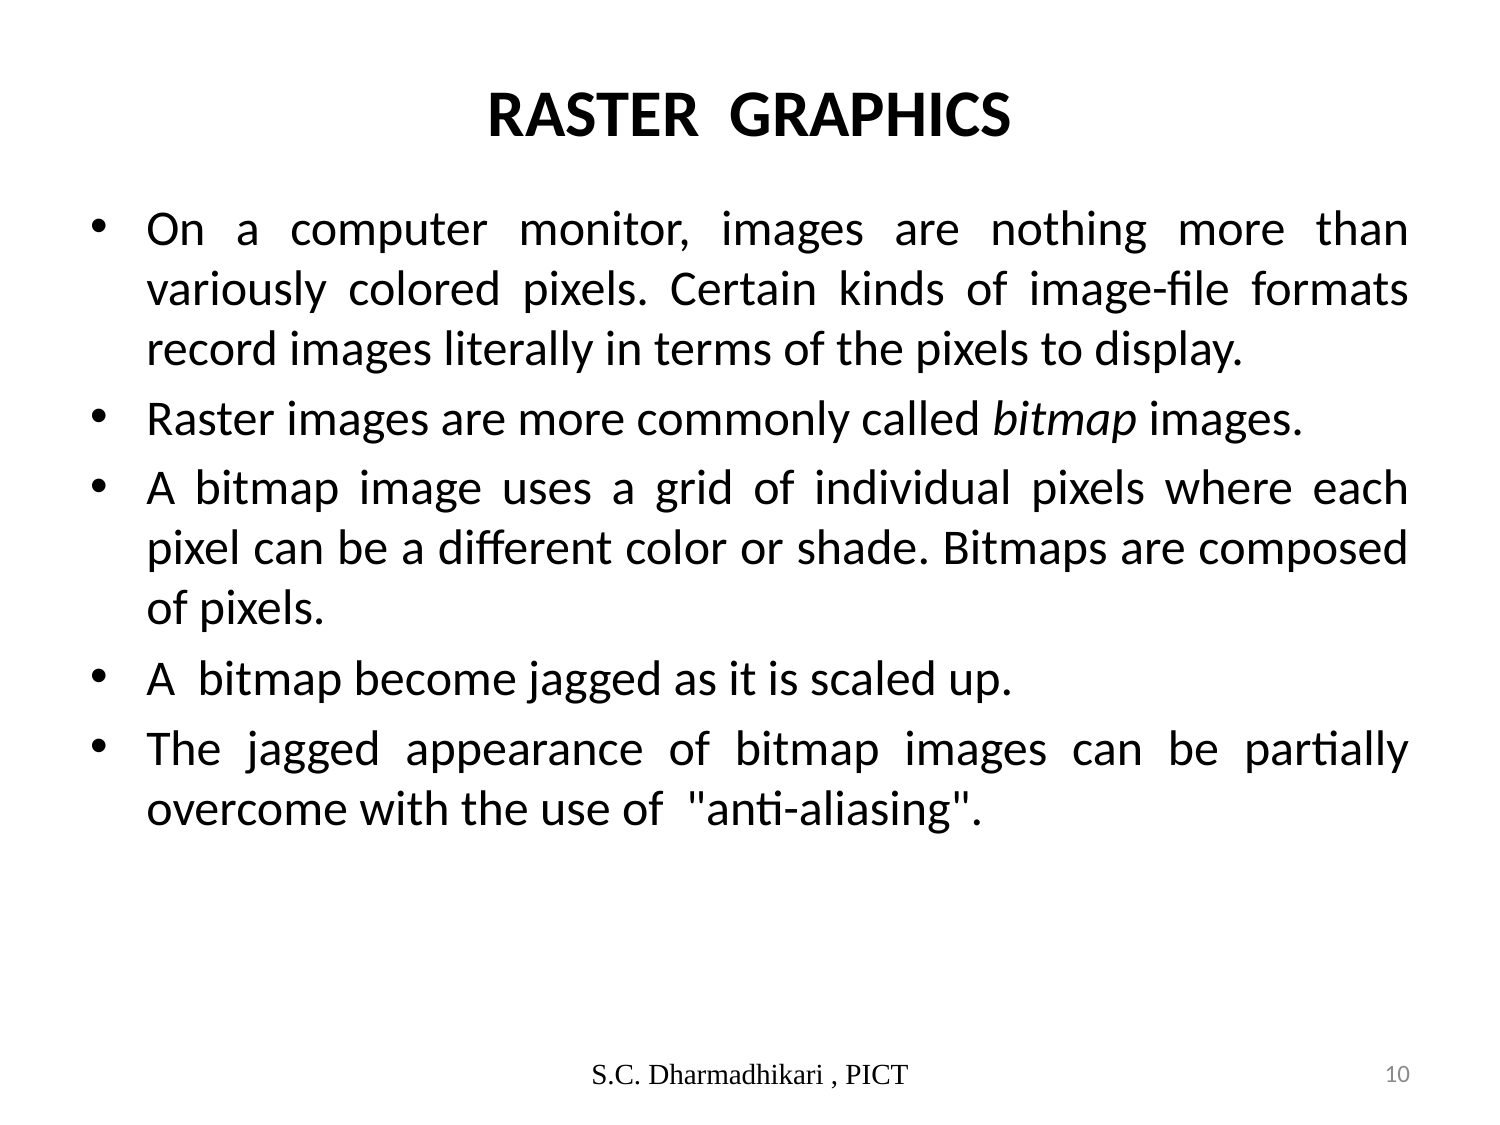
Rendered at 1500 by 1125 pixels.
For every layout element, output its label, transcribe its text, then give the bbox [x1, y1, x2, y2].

slide_number 10 [1074, 1042, 1425, 1103]
list On a computer monitor, images are nothing more than variously colored pixels. Certain kinds of image-file formats record images literally in terms of the pixels to display. Raster images are more commonly called bitmap images. A bitmap image uses a grid of individual pixels where each pixel can be a different color or shade. Bitmaps are composed of pixels. A bitmap become jagged as it is scaled up. The jagged appearance of bitmap images can be partially overcome with the use of "anti-aliasing". [75, 187, 1425, 1005]
title RASTER GRAPHICS [75, 45, 1425, 175]
footer S.C. Dharmadhikari , PICT [512, 1042, 988, 1103]
